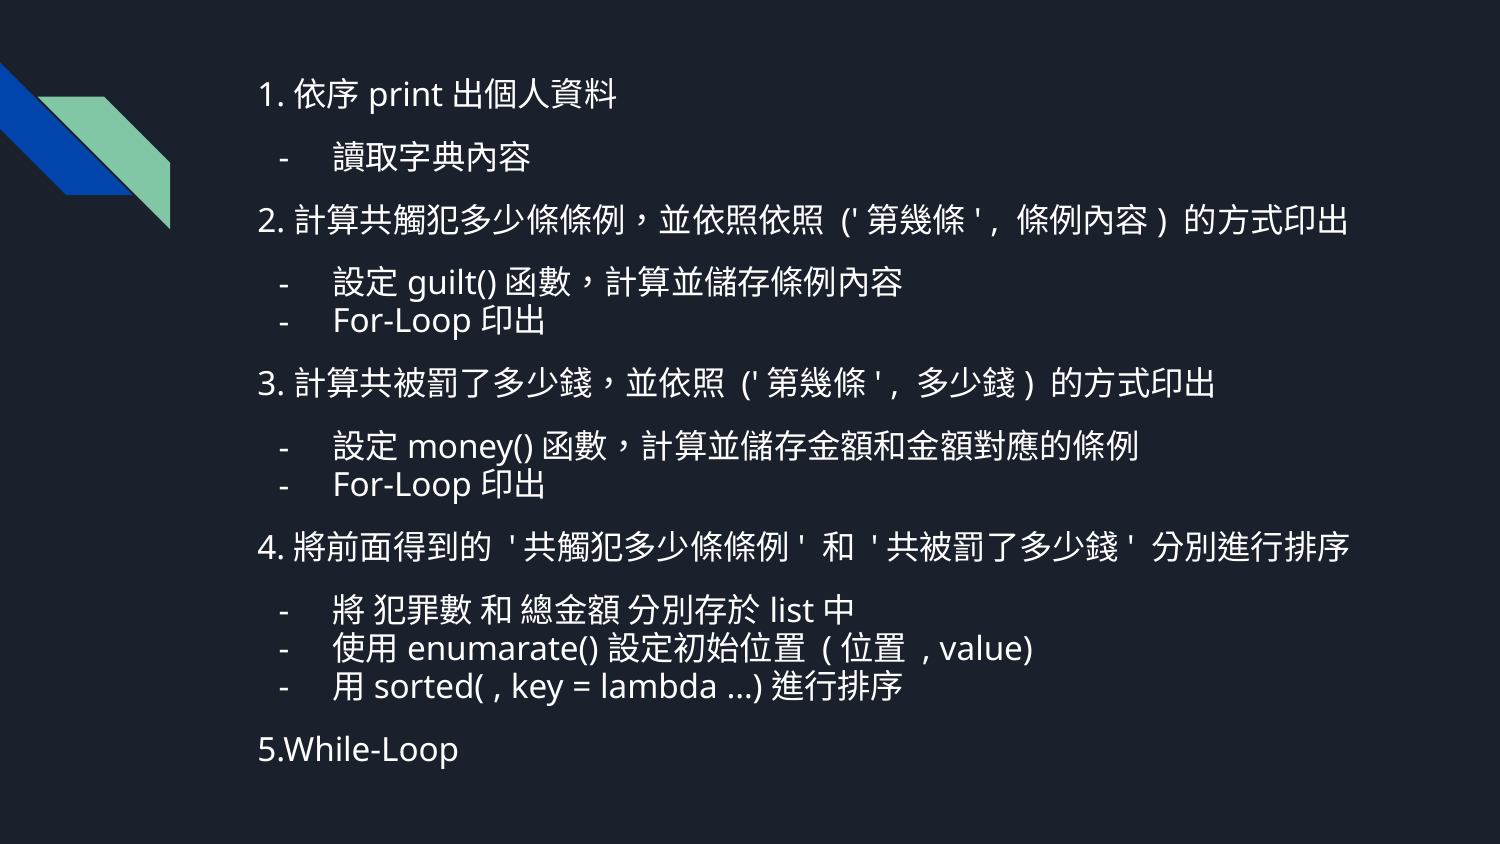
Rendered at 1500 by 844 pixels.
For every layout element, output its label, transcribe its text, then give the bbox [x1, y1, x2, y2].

list 1.依序print出個人資料 讀取字典內容 2.計算共觸犯多少條條例，並依照依照 ('第幾條' , 條例內容) 的方式印出 設定guilt()函數，計算並儲存條例內容 For-Loop印出 3.計算共被罰了多少錢，並依照 ('第幾條' , 多少錢) 的方式印出 設定money()函數，計算並儲存金額和金額對應的條例 For-Loop印出 4.將前面得到的 '共觸犯多少條條例' 和 '共被罰了多少錢' 分別進行排序 將 犯罪數 和 總金額 分別存於list中 使用enumarate()設定初始位置 (位置 , value) 用sorted( , key = lambda …)進行排序 5.While-Loop [242, 61, 1478, 758]
